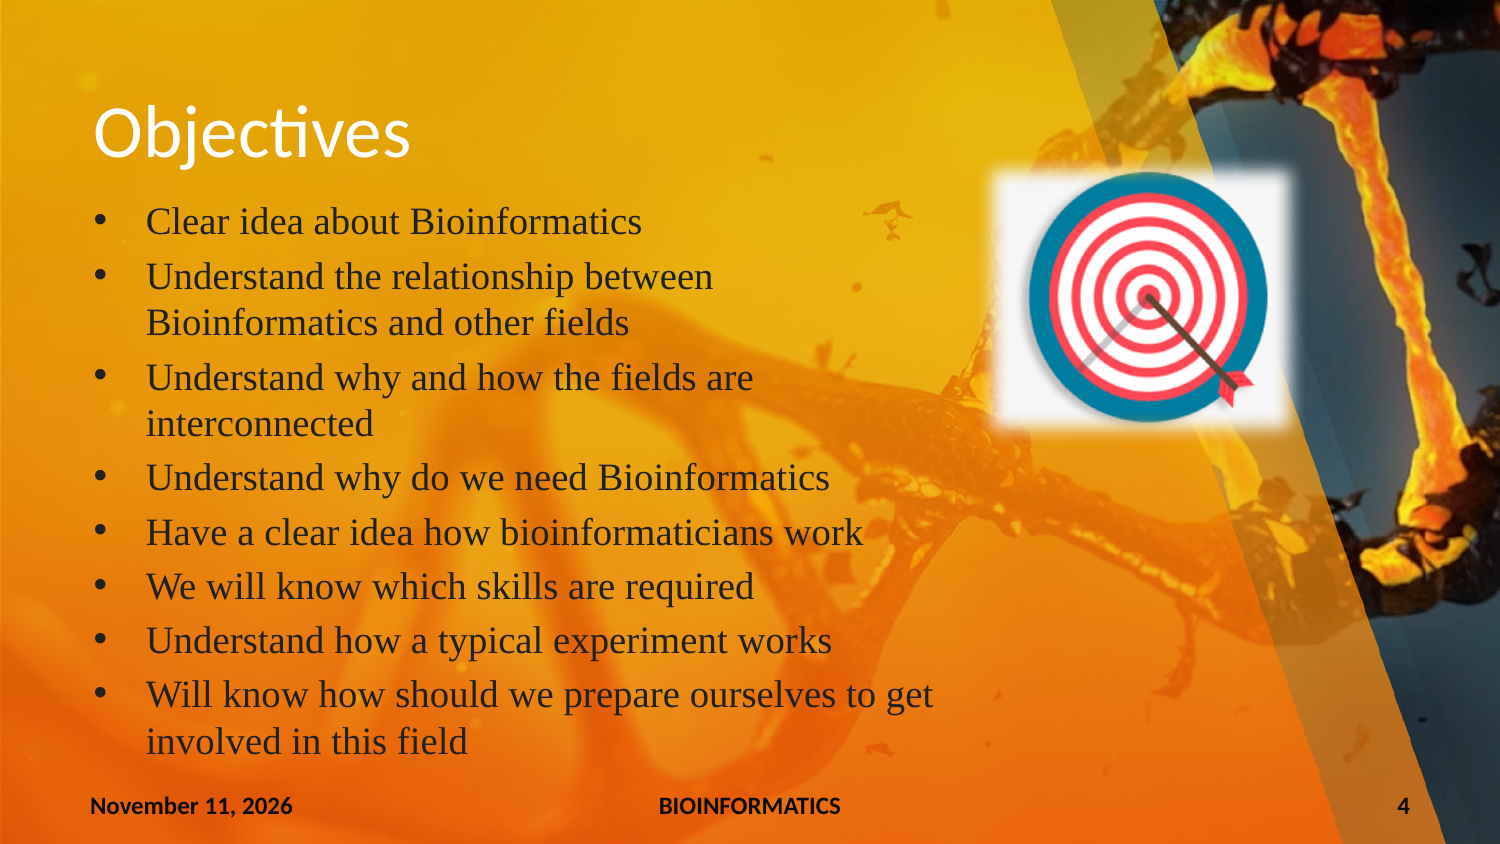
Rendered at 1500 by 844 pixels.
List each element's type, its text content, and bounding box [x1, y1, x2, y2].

picture [0, 0, 1500, 844]
footer BIOINFORMATICS [512, 782, 988, 827]
title Objectives [78, 67, 1141, 187]
slide_number 4 [1074, 782, 1425, 827]
list Clear idea about Bioinformatics Understand the relationship between Bioinformatics and other fields Understand why and how the fields are interconnected Understand why do we need Bioinformatics Have a clear idea how bioinformaticians work We will know which skills are required Understand how a typical experiment works Will know how should we prepare ourselves to get involved in this field [78, 188, 952, 771]
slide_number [75, 782, 425, 827]
